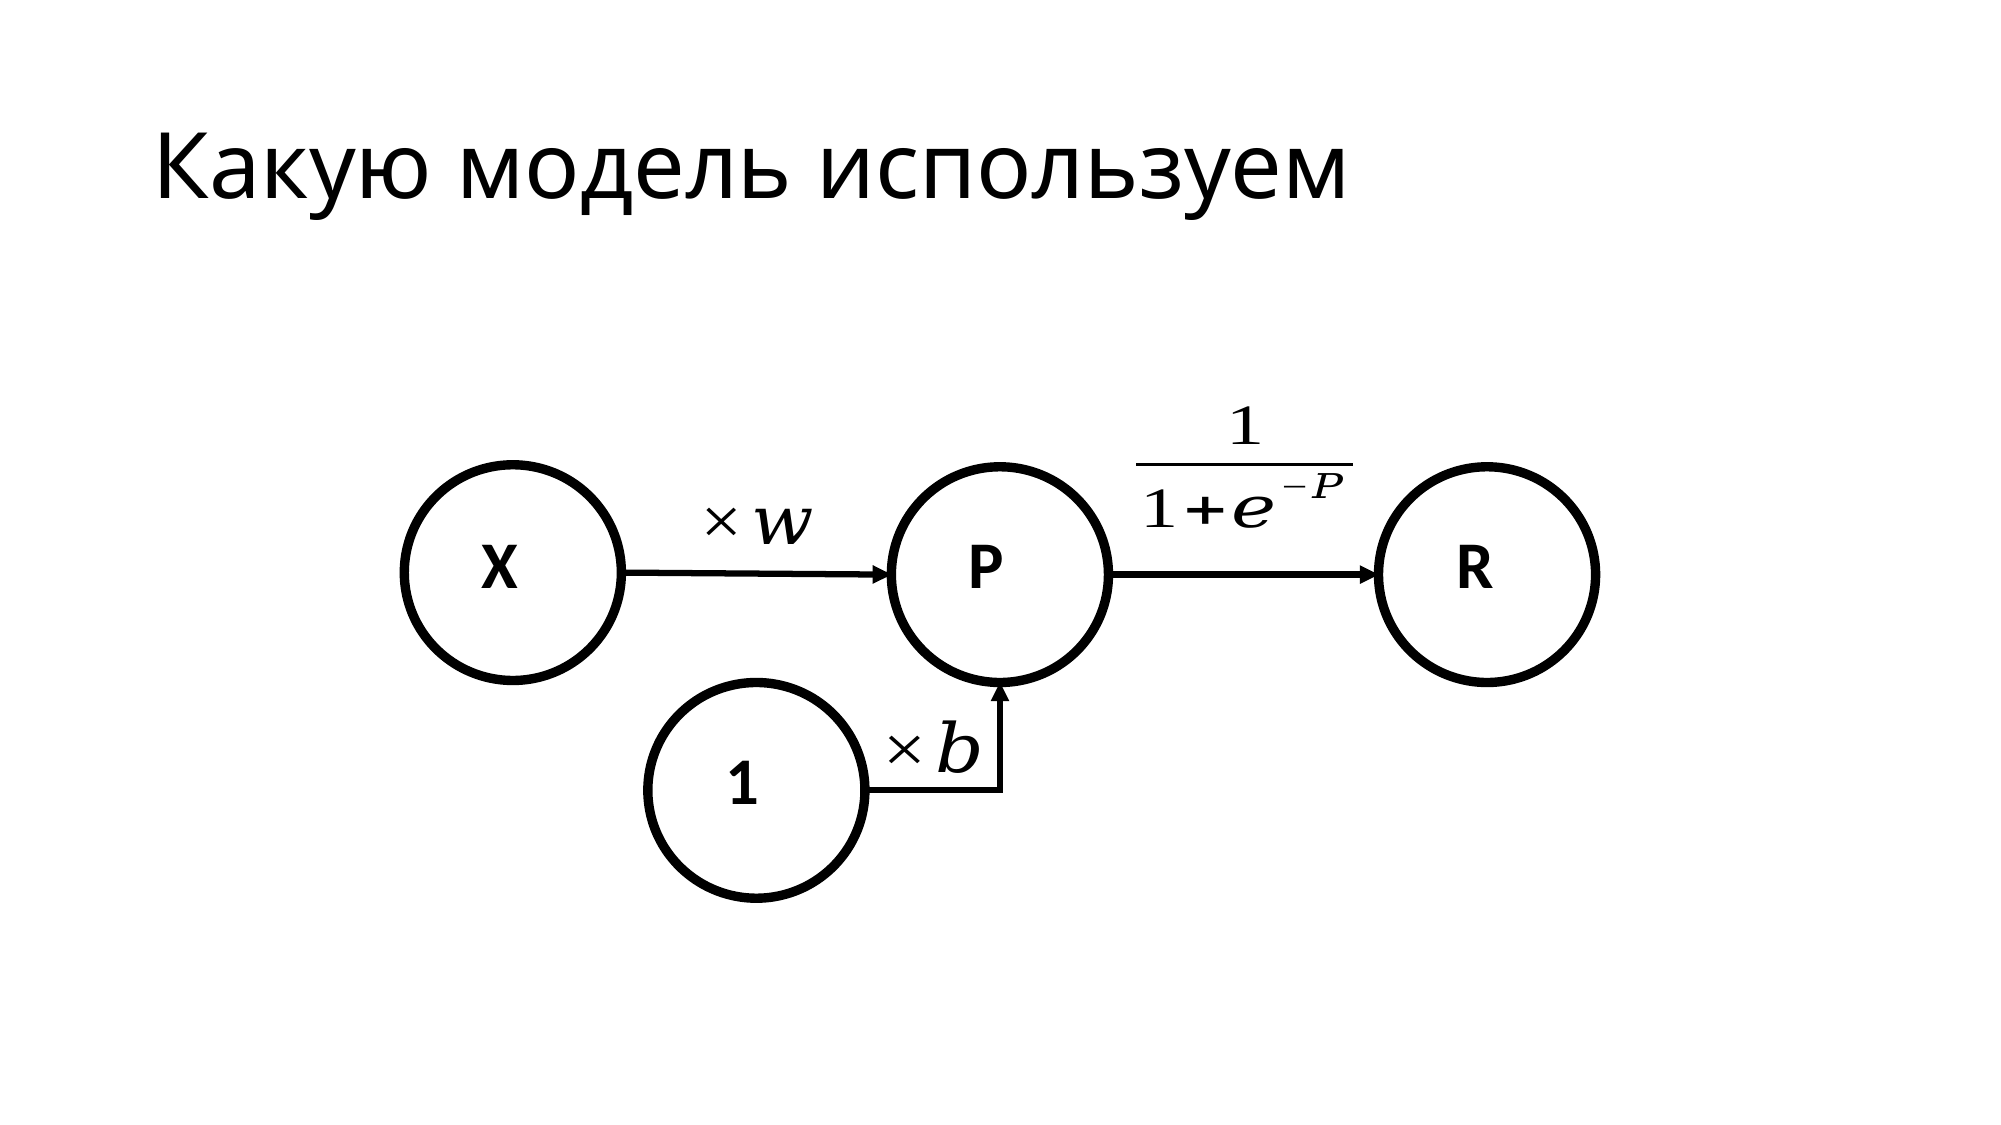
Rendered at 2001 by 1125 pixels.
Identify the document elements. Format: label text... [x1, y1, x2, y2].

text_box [404, 394, 1596, 899]
title Какую модель используем [137, 59, 1863, 278]
